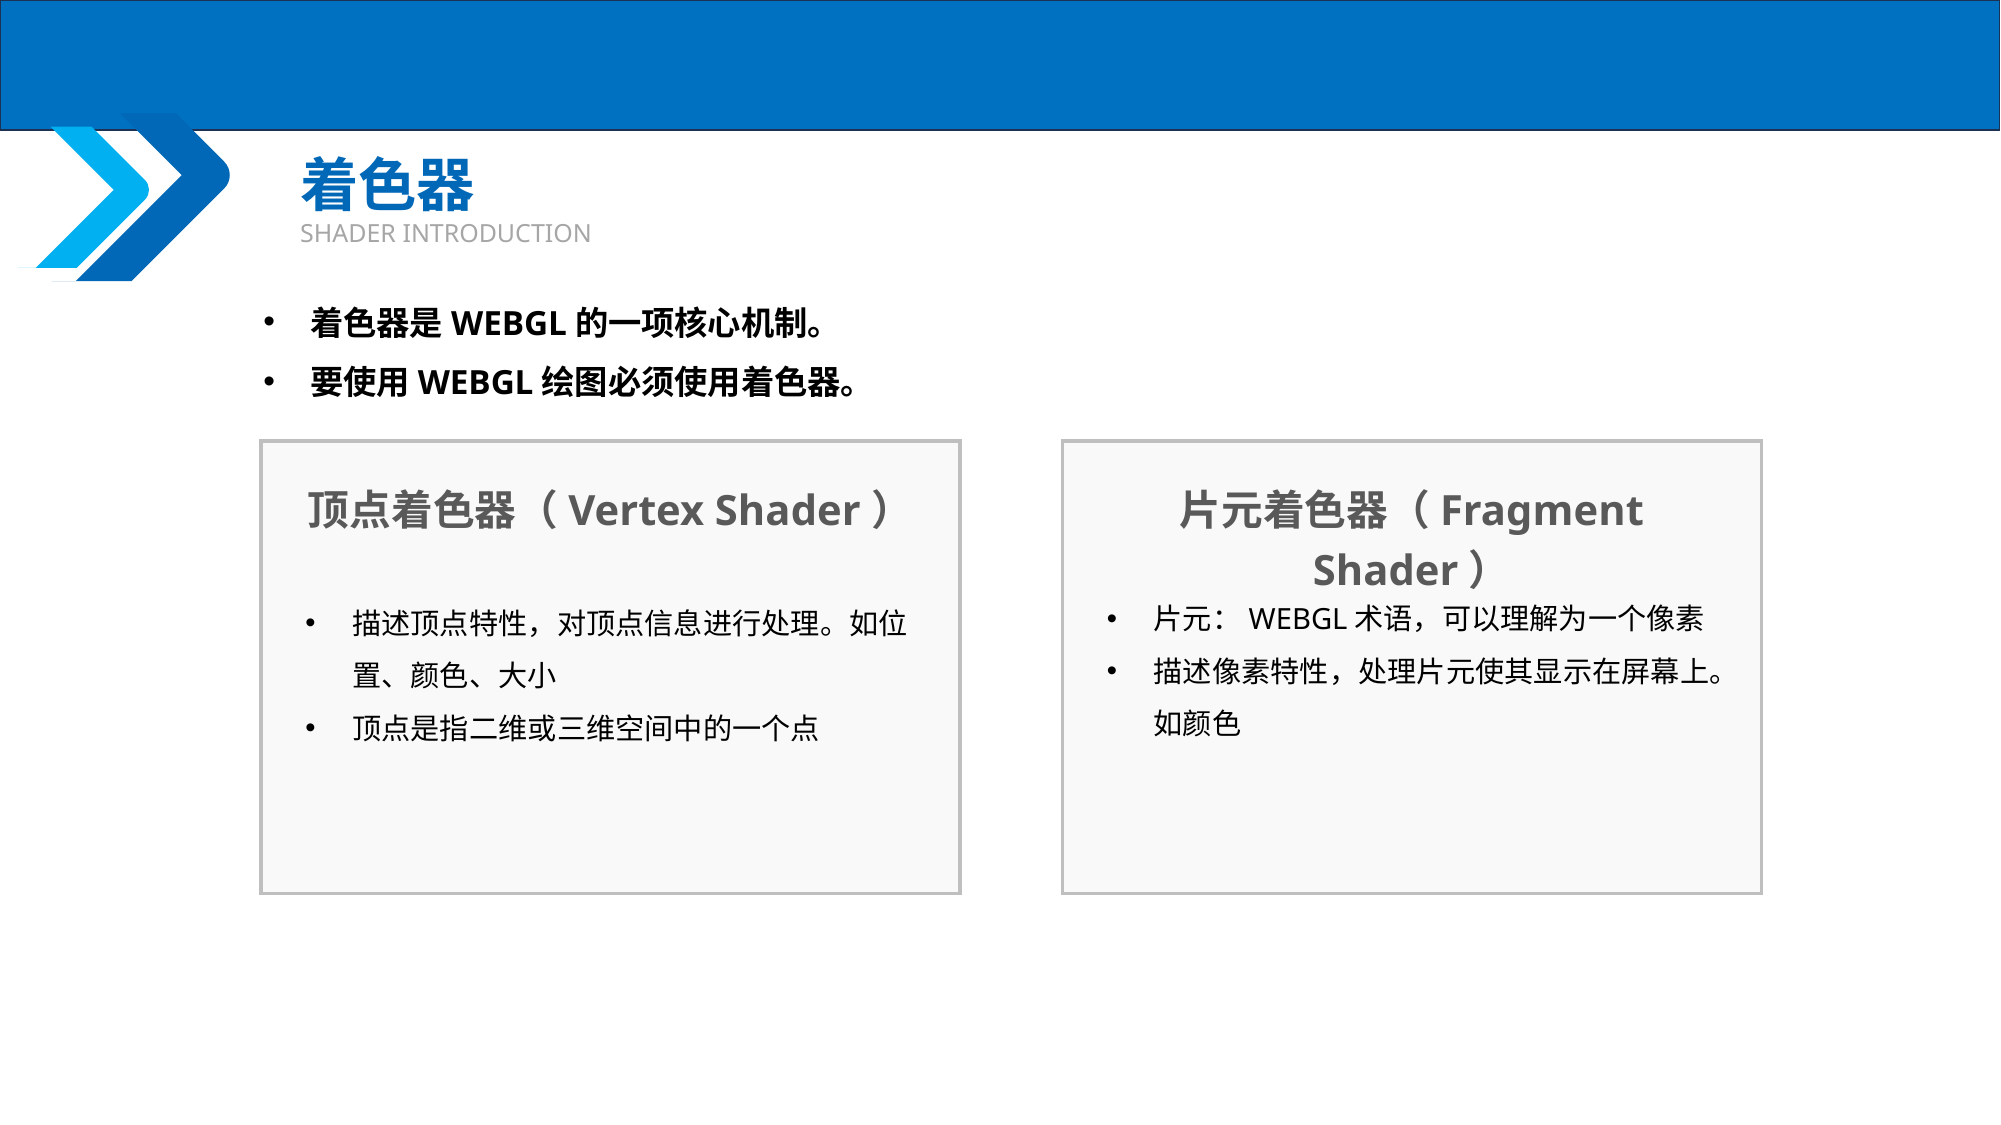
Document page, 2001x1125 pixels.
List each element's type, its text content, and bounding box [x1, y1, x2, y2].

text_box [285, 140, 1116, 256]
text_box [51, 112, 231, 283]
text_box [0, 0, 2000, 131]
text_box [17, 125, 151, 269]
text_box 着色器是WEBGL的一项核心机制。 要使用WEBGL绘图必须使用着色器。 [248, 274, 889, 409]
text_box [260, 440, 1762, 894]
